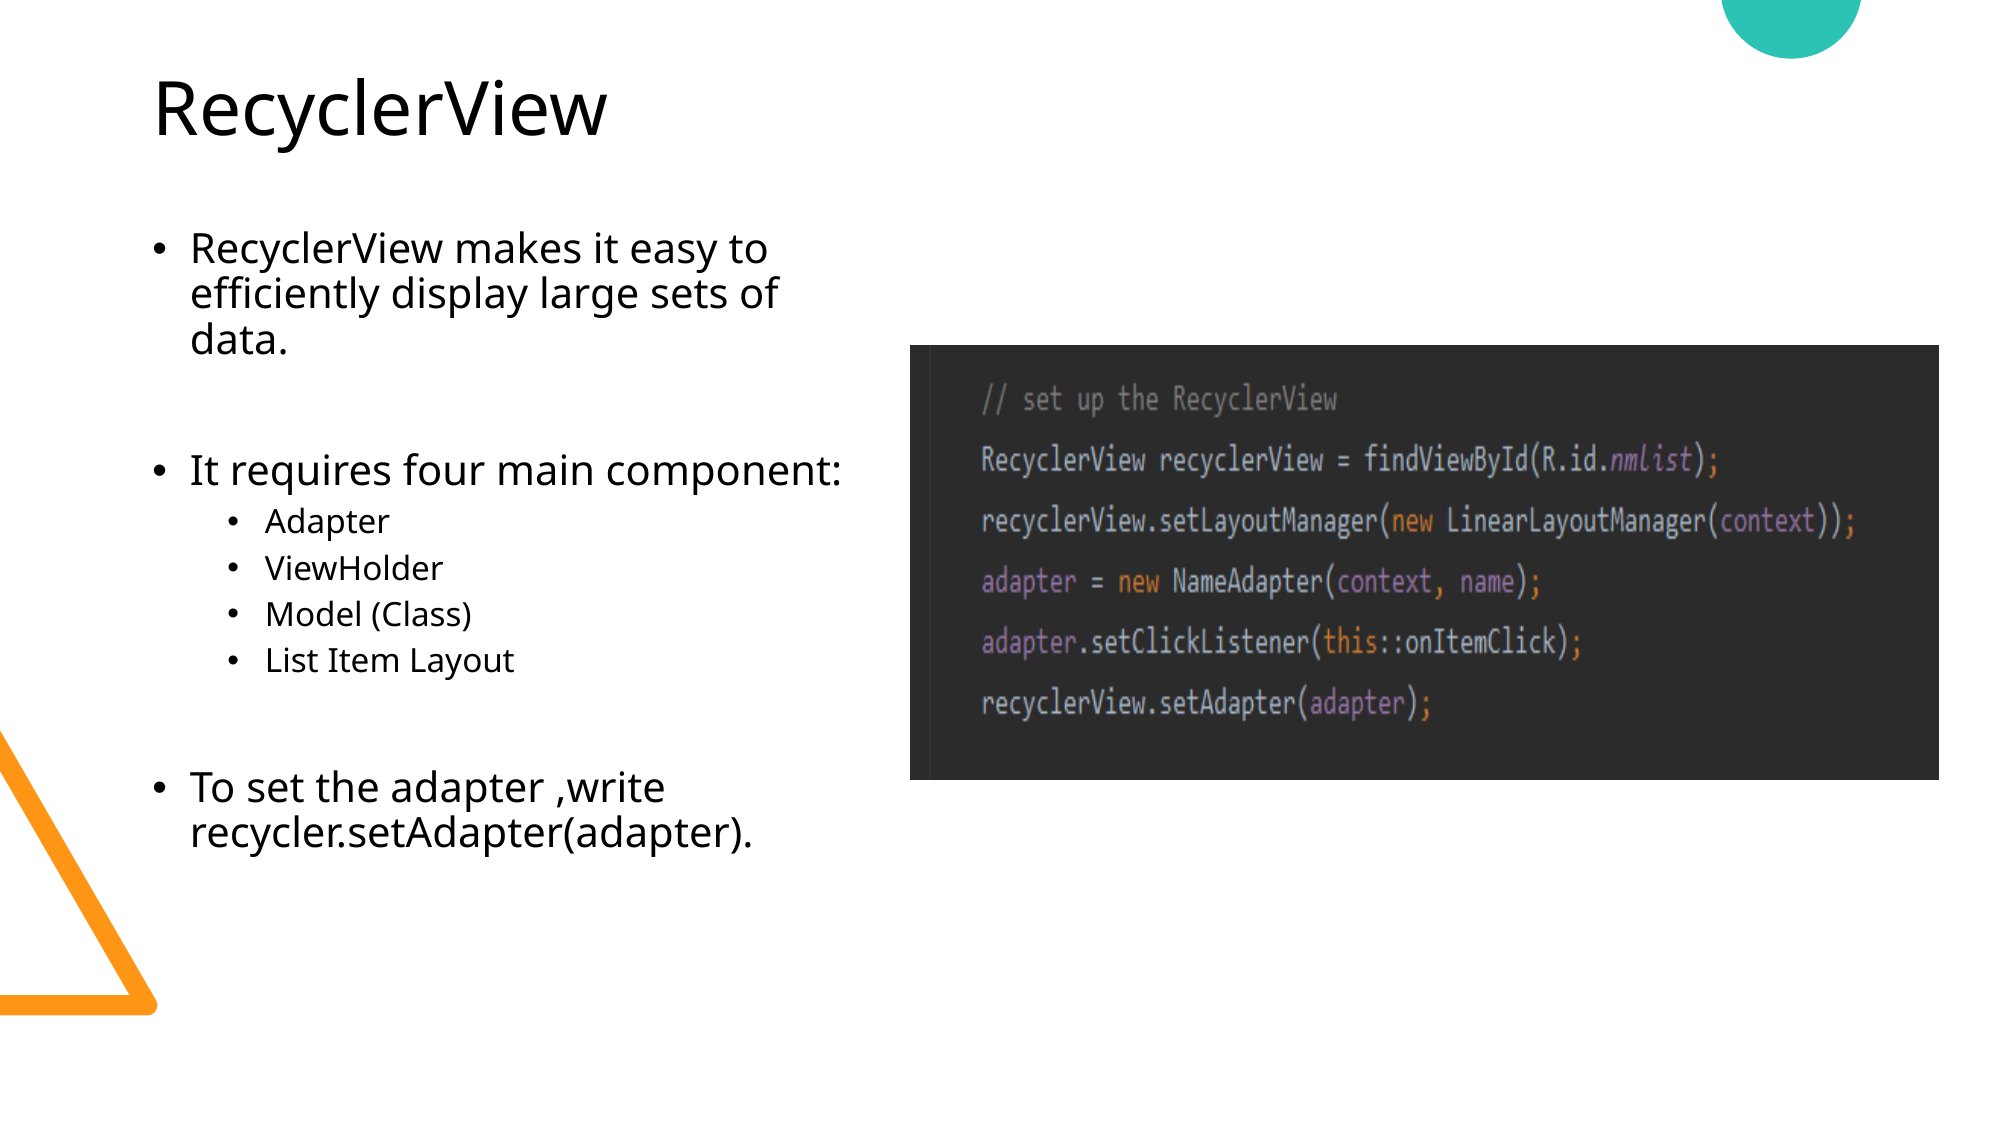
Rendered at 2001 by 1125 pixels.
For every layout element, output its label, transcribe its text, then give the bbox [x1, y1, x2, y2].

picture [910, 345, 1939, 780]
title RecyclerView [137, 59, 1863, 163]
list RecyclerView makes it easy to efficiently display large sets of data. It requires four main component: Adapter ViewHolder Model (Class) List Item Layout To set the adapter ,write recycler.setAdapter(adapter). [137, 220, 892, 883]
